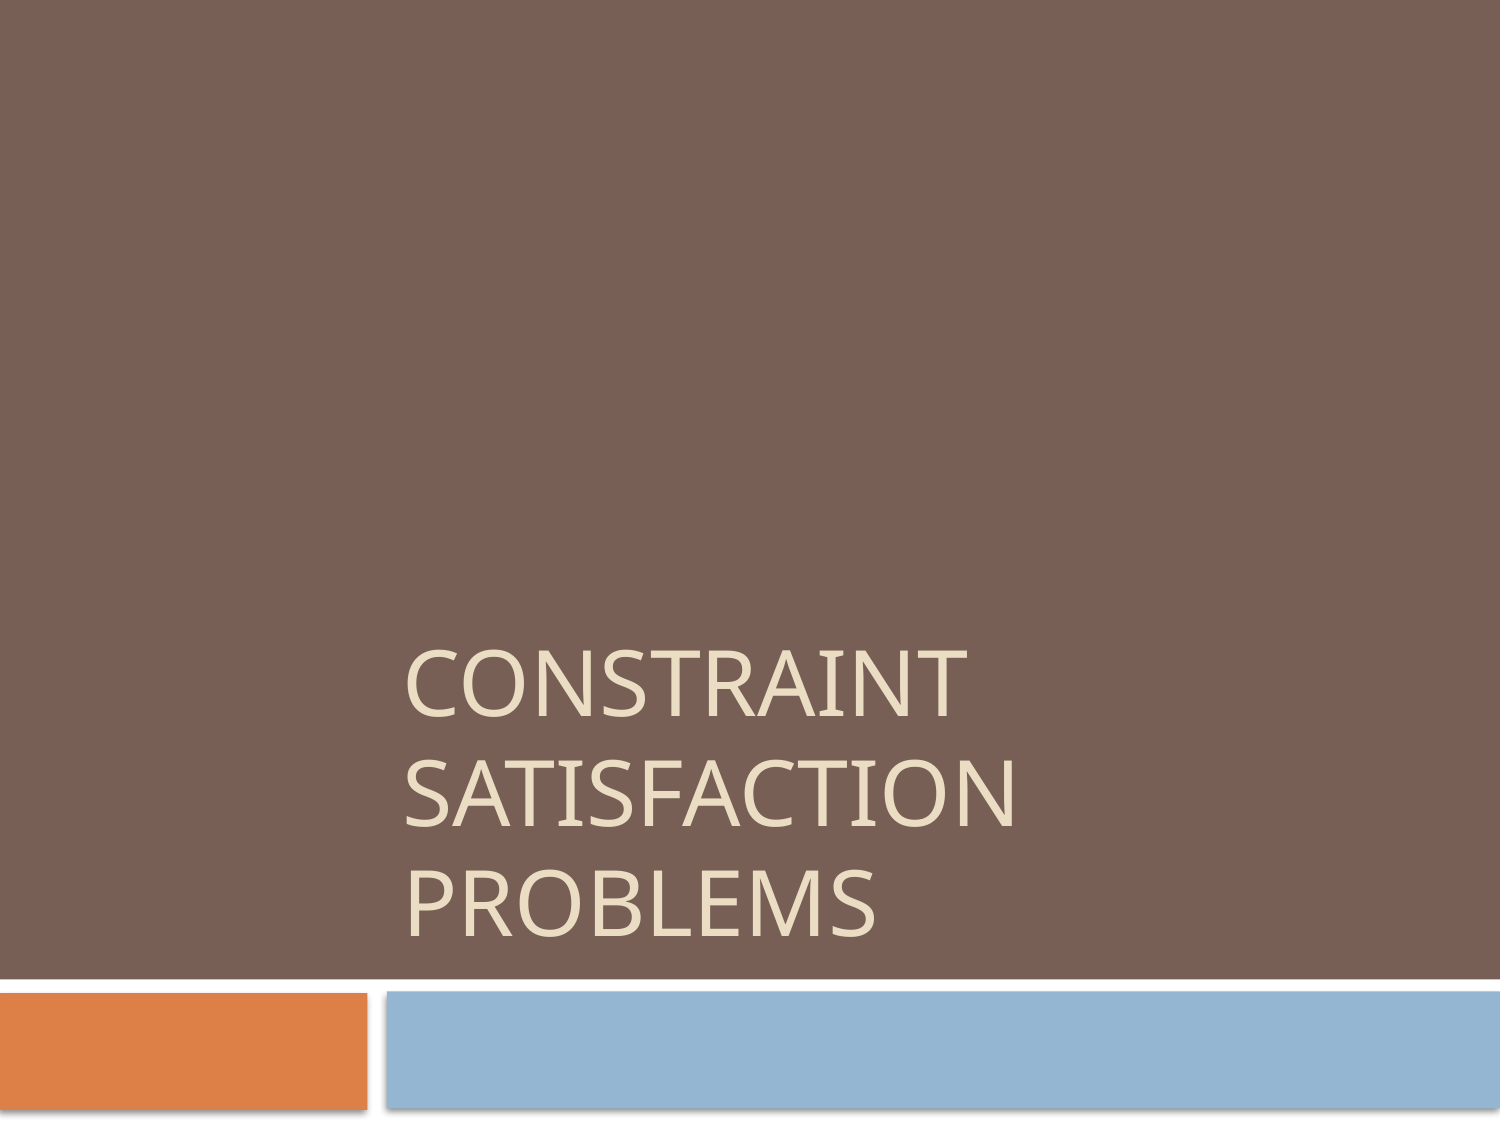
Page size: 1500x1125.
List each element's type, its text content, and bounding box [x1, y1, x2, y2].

title CONSTRAINT SATISFACTION PROBLEMS [387, 662, 1450, 963]
